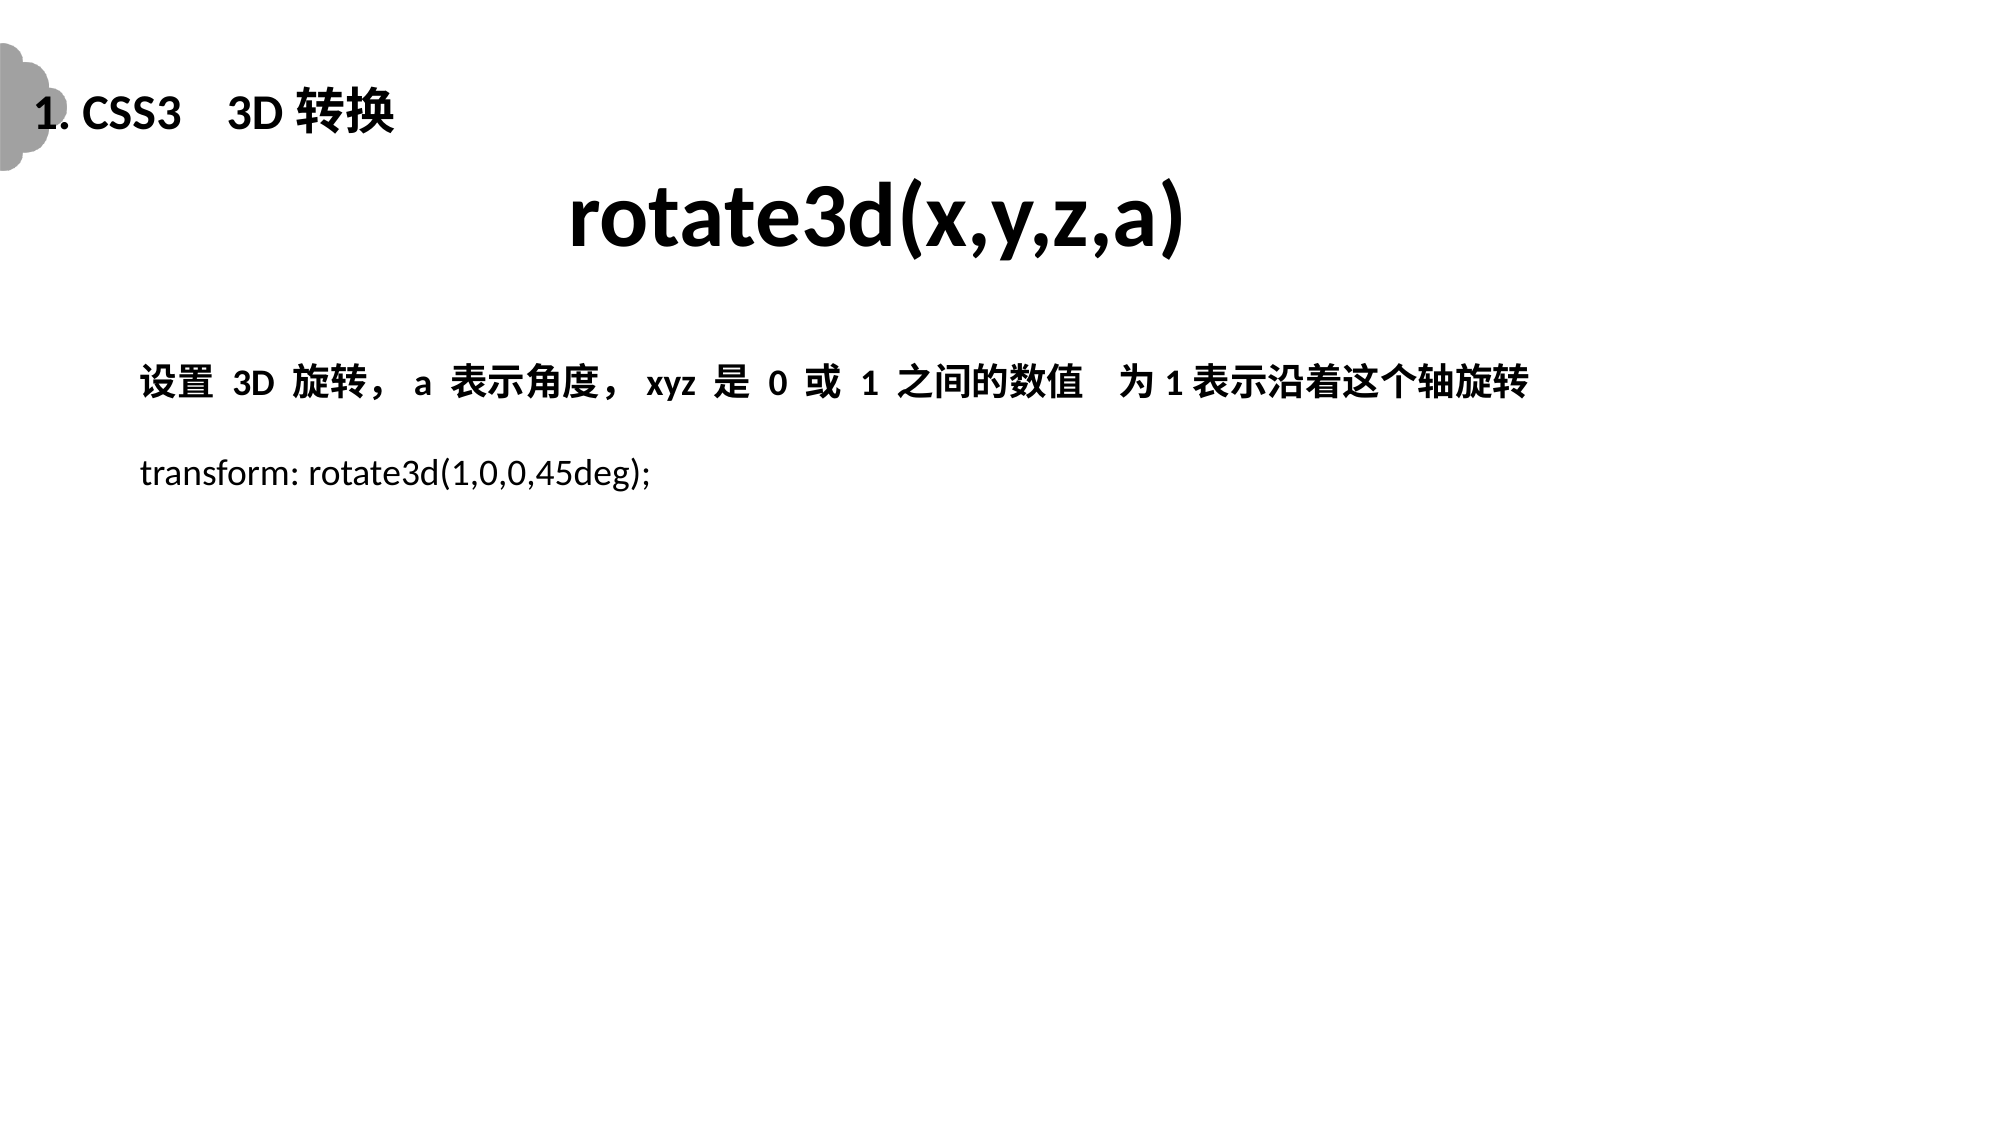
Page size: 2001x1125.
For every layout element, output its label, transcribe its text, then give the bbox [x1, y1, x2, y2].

text_box rotate3d(x,y,z,a) [553, 147, 1554, 273]
text_box 设置 3D 旋转，a 表示角度，xyz 是 0 或 1 之间的数值 为1表示沿着这个轴旋转 transform: rotate3d(1,0,0,45deg); [125, 350, 1901, 501]
text_box 1. CSS3 3D转换 [67, 72, 561, 148]
picture [0, 43, 67, 171]
